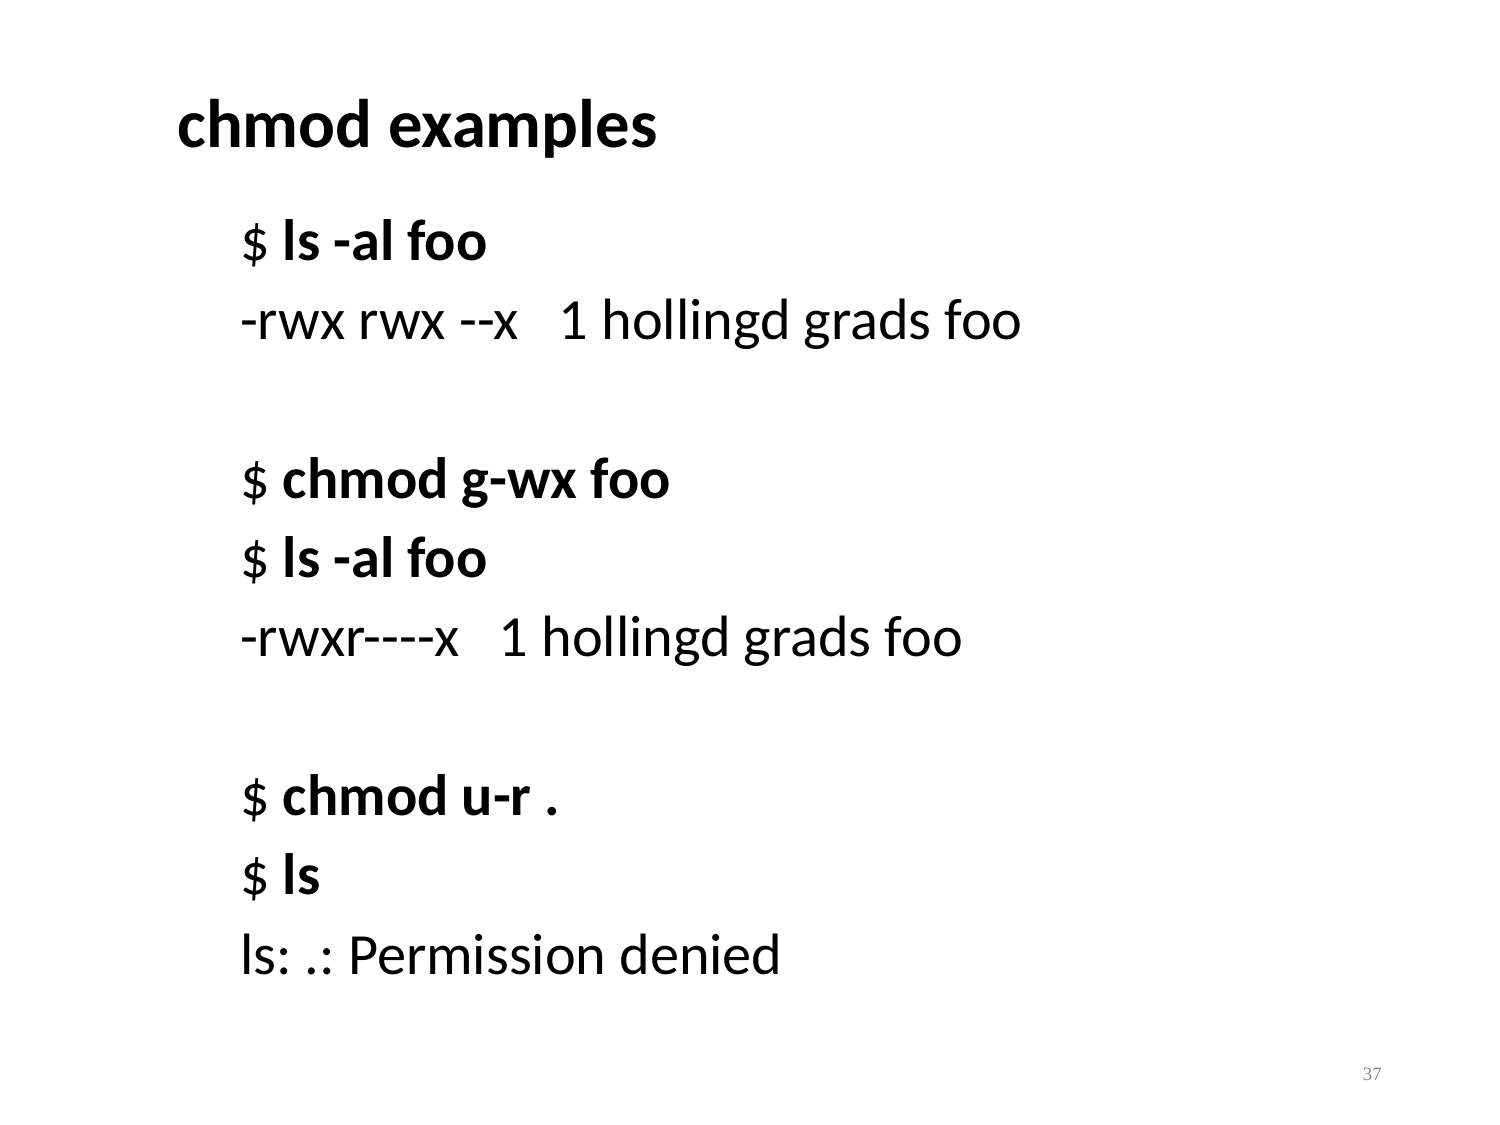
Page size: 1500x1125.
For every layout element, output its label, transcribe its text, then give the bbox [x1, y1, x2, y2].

slide_number 37 [1059, 1042, 1397, 1103]
text_box $ ls -al foo -rwx rwx --x 1 hollingd grads foo $ chmod g-wx foo $ ls -al foo -rwxr----x 1 hollingd grads foo $ chmod u-r . $ ls ls: .: Permission denied [224, 194, 1288, 1020]
text_box chmod examples [162, 74, 1119, 169]
